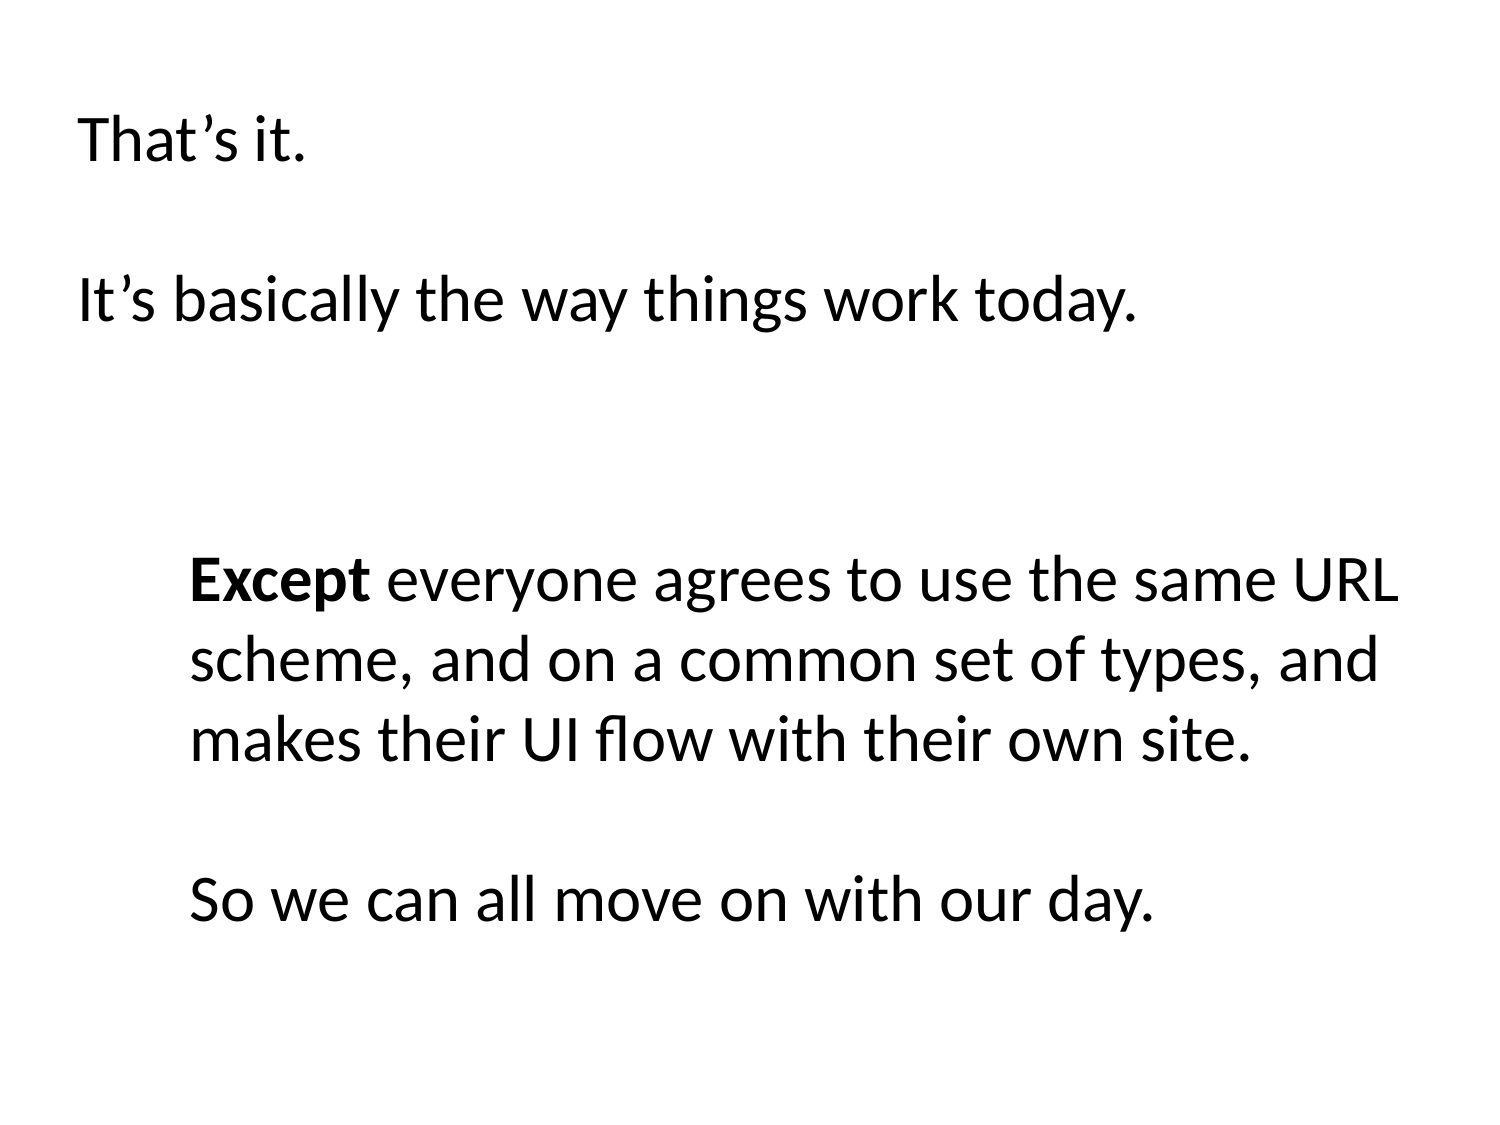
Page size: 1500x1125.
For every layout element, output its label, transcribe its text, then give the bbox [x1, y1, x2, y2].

text_box That’s it. It’s basically the way things work today. [62, 87, 1500, 343]
text_box Except everyone agrees to use the same URL scheme, and on a common set of types, and makes their UI flow with their own site. So we can all move on with our day. [174, 527, 1475, 943]
